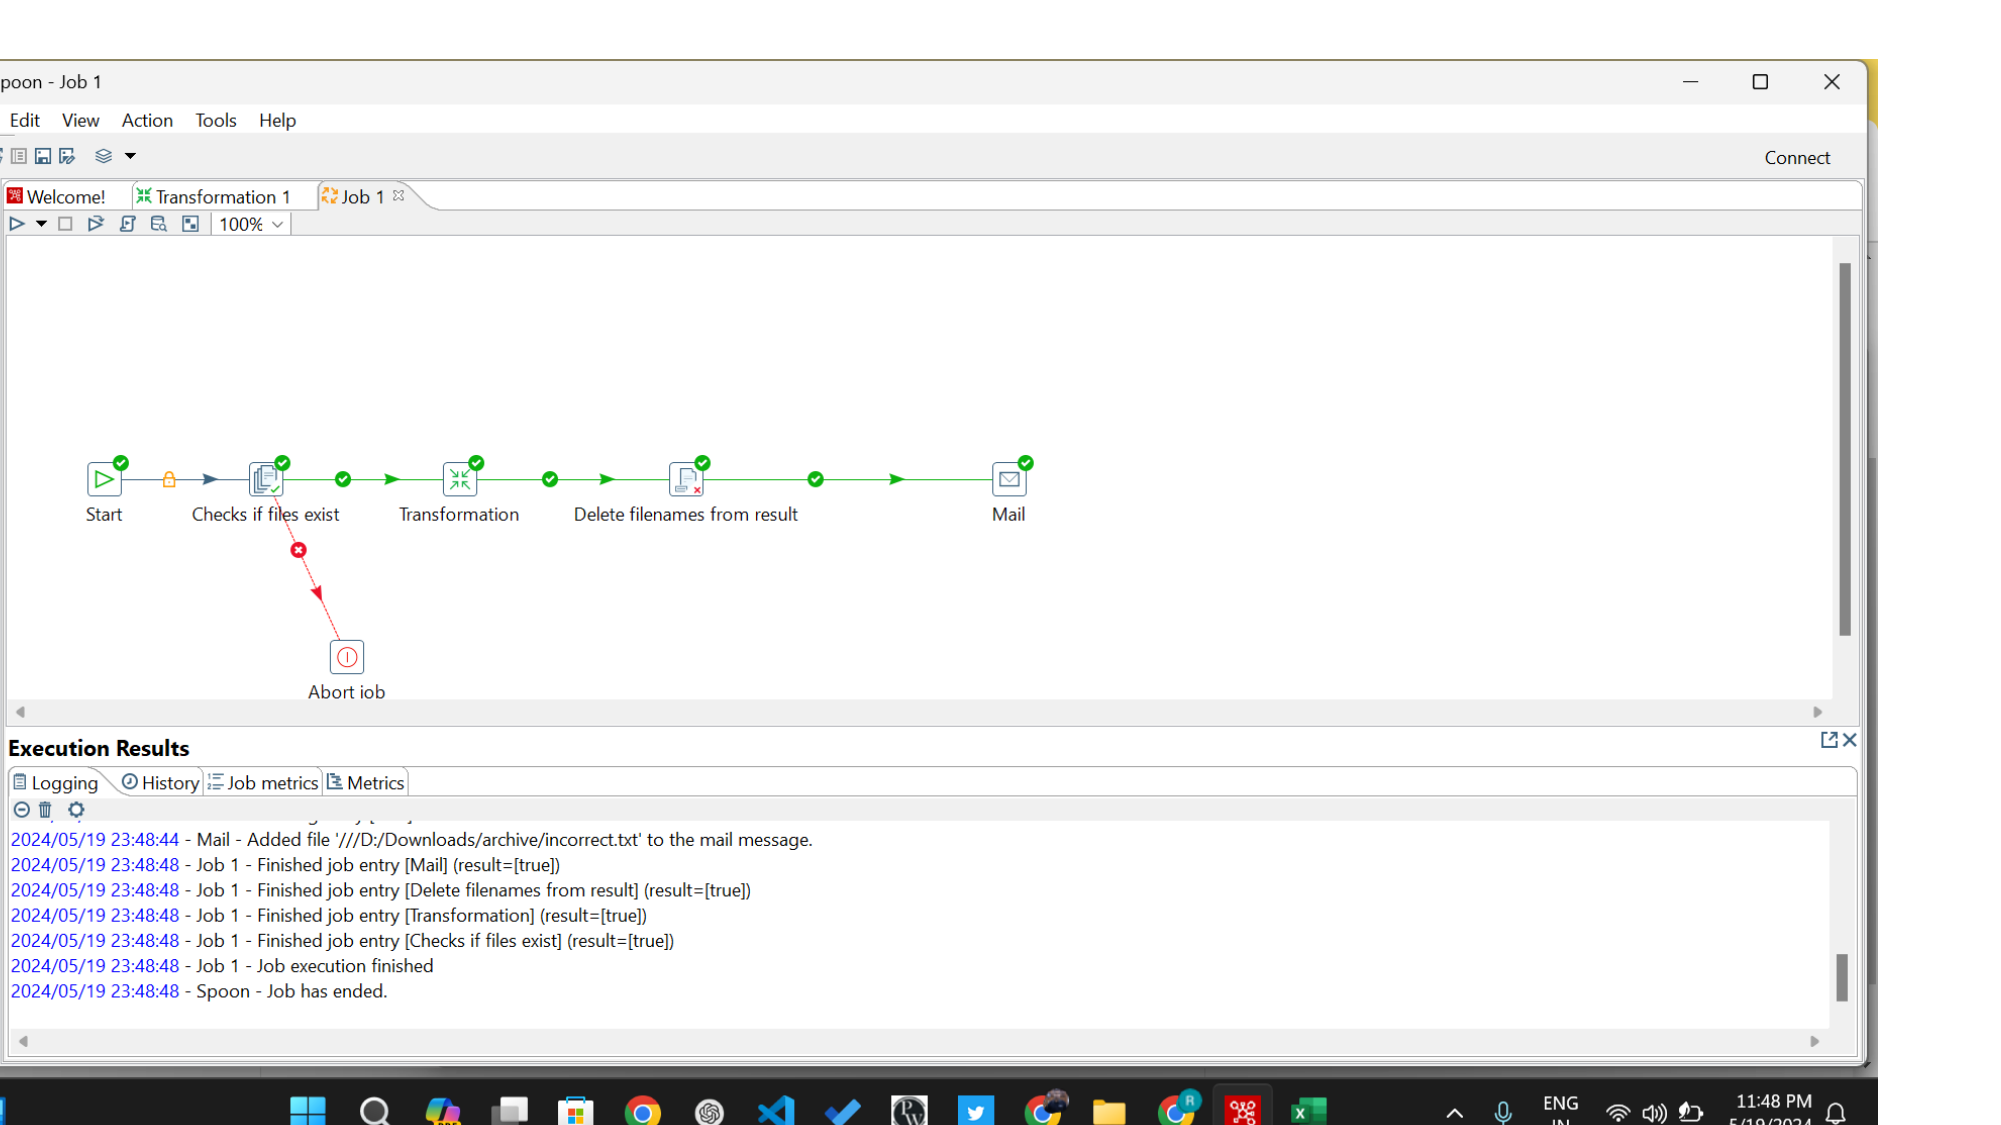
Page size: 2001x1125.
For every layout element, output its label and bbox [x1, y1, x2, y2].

list [0, 59, 1877, 1125]
